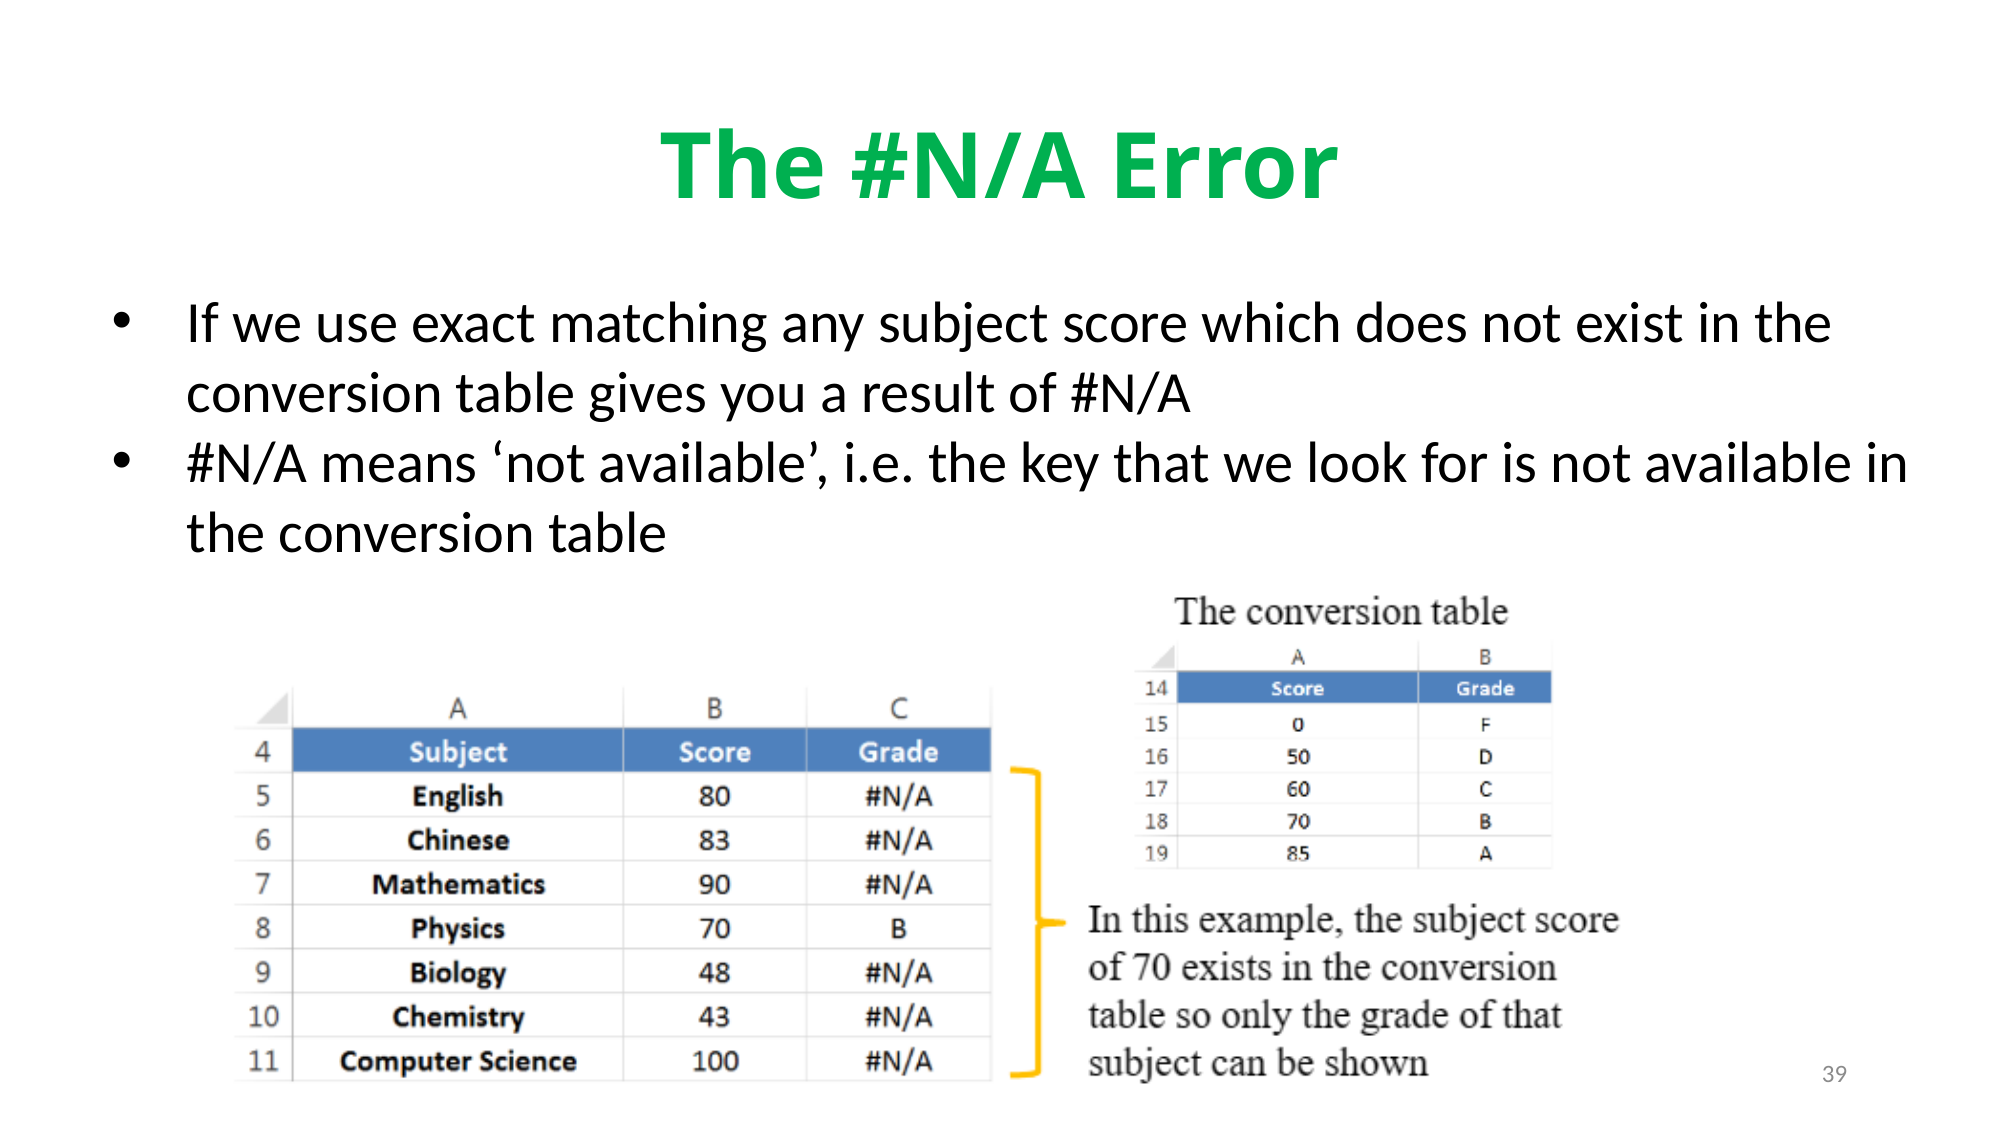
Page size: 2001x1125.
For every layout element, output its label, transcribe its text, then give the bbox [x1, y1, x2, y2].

text_box If we use exact matching any subject score which does not exist in the conversion table gives you a result of #N/A #N/A means ‘not available’, i.e. the key that we look for is not available in the conversion table [96, 277, 1973, 572]
slide_number 39 [1412, 1042, 1863, 1103]
title The #N/A Error [71, 59, 1930, 278]
picture [230, 579, 1649, 1101]
